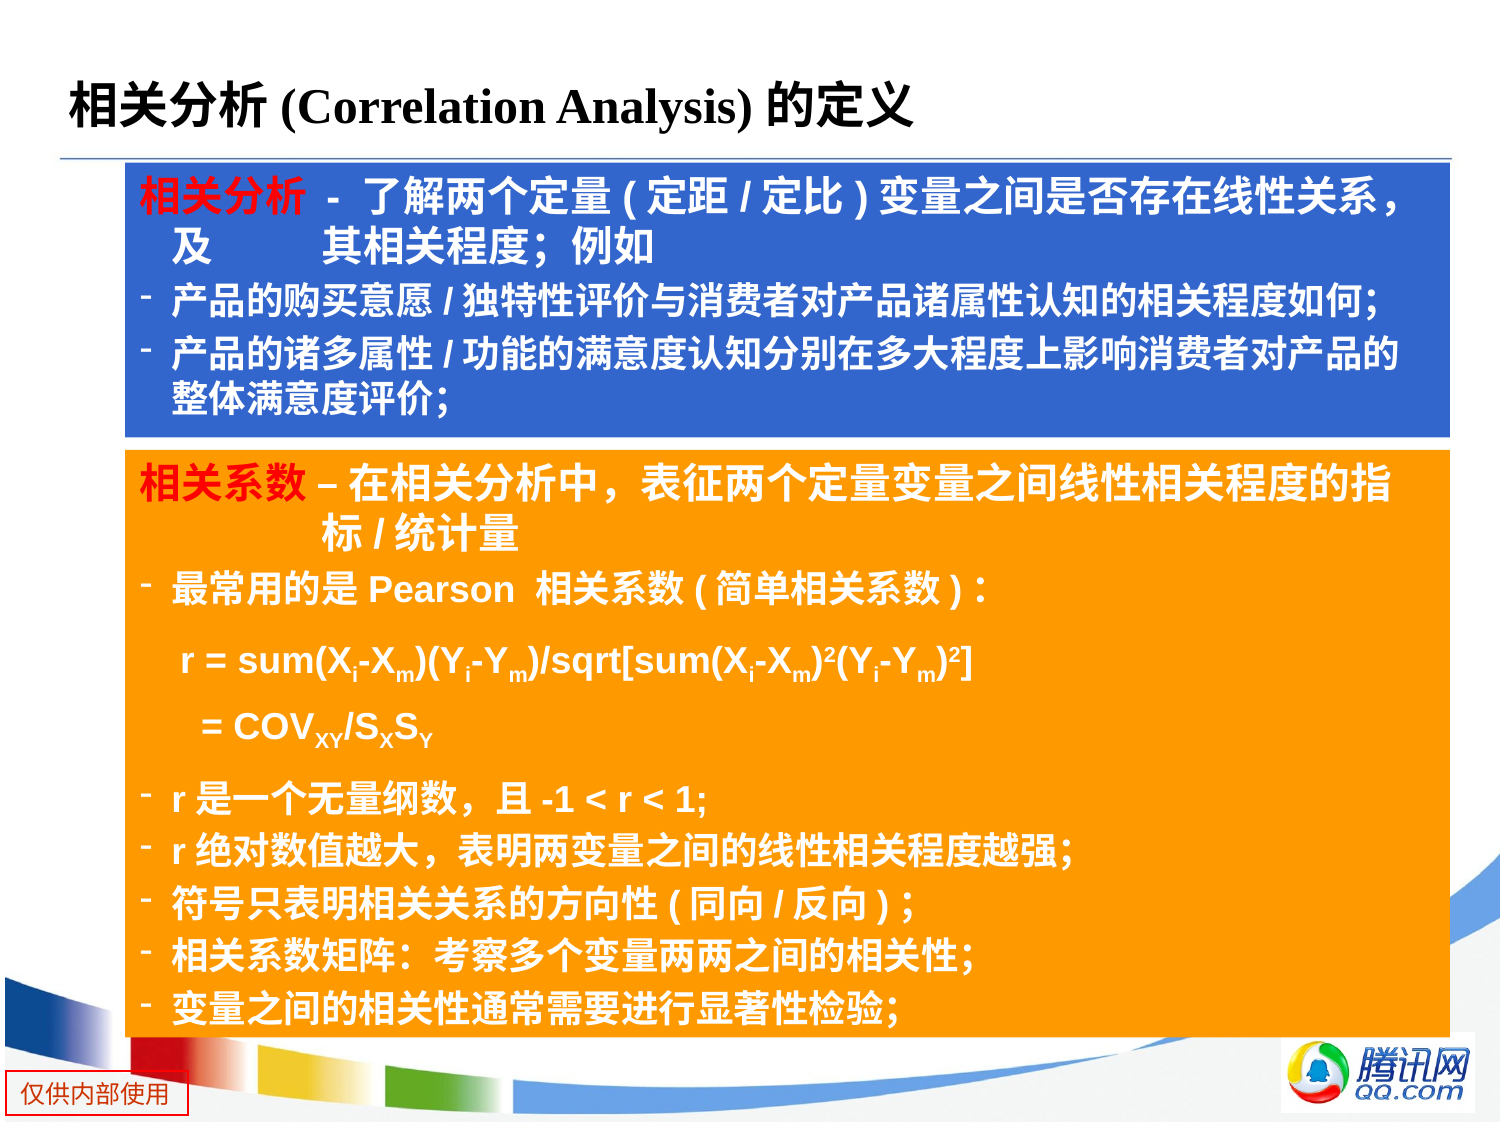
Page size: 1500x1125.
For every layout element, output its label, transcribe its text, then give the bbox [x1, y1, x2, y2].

title 相关分析(Correlation Analysis)的定义 [53, 35, 1471, 173]
text_box r = sum(Xi-Xm)(Yi-Ym)/sqrt[sum(Xi-Xm)2(Yi-Ym)2] = COVXY/SXSY [165, 628, 1166, 761]
text_box 相关系数 – 在相关分析中，表征两个定量变量之间线性相关程度的指 标/统计量 最常用的是Pearson 相关系数(简单相关系数)： r是一个无量纲数，且-1 < r < 1; r绝对数值越大，表明两变量之间的线性相关程度越强； 符号只表明相关关系的方向性(同向/反向)； 相关系数矩阵：考察多个变量两两之间的相关性； 变量之间的相关性通常需要进行显著性检验； [125, 449, 1450, 1038]
text_box 相关分析 - 了解两个定量(定距/定比)变量之间是否存在线性关系，及 其相关程度；例如 产品的购买意愿/独特性评价与消费者对产品诸属性认知的相关程度如何； 产品的诸多属性/功能的满意度认知分别在多大程度上影响消费者对产品的整体满意度评价； [125, 162, 1450, 438]
picture [7, 1072, 187, 1114]
picture [5, 0, 1500, 1122]
